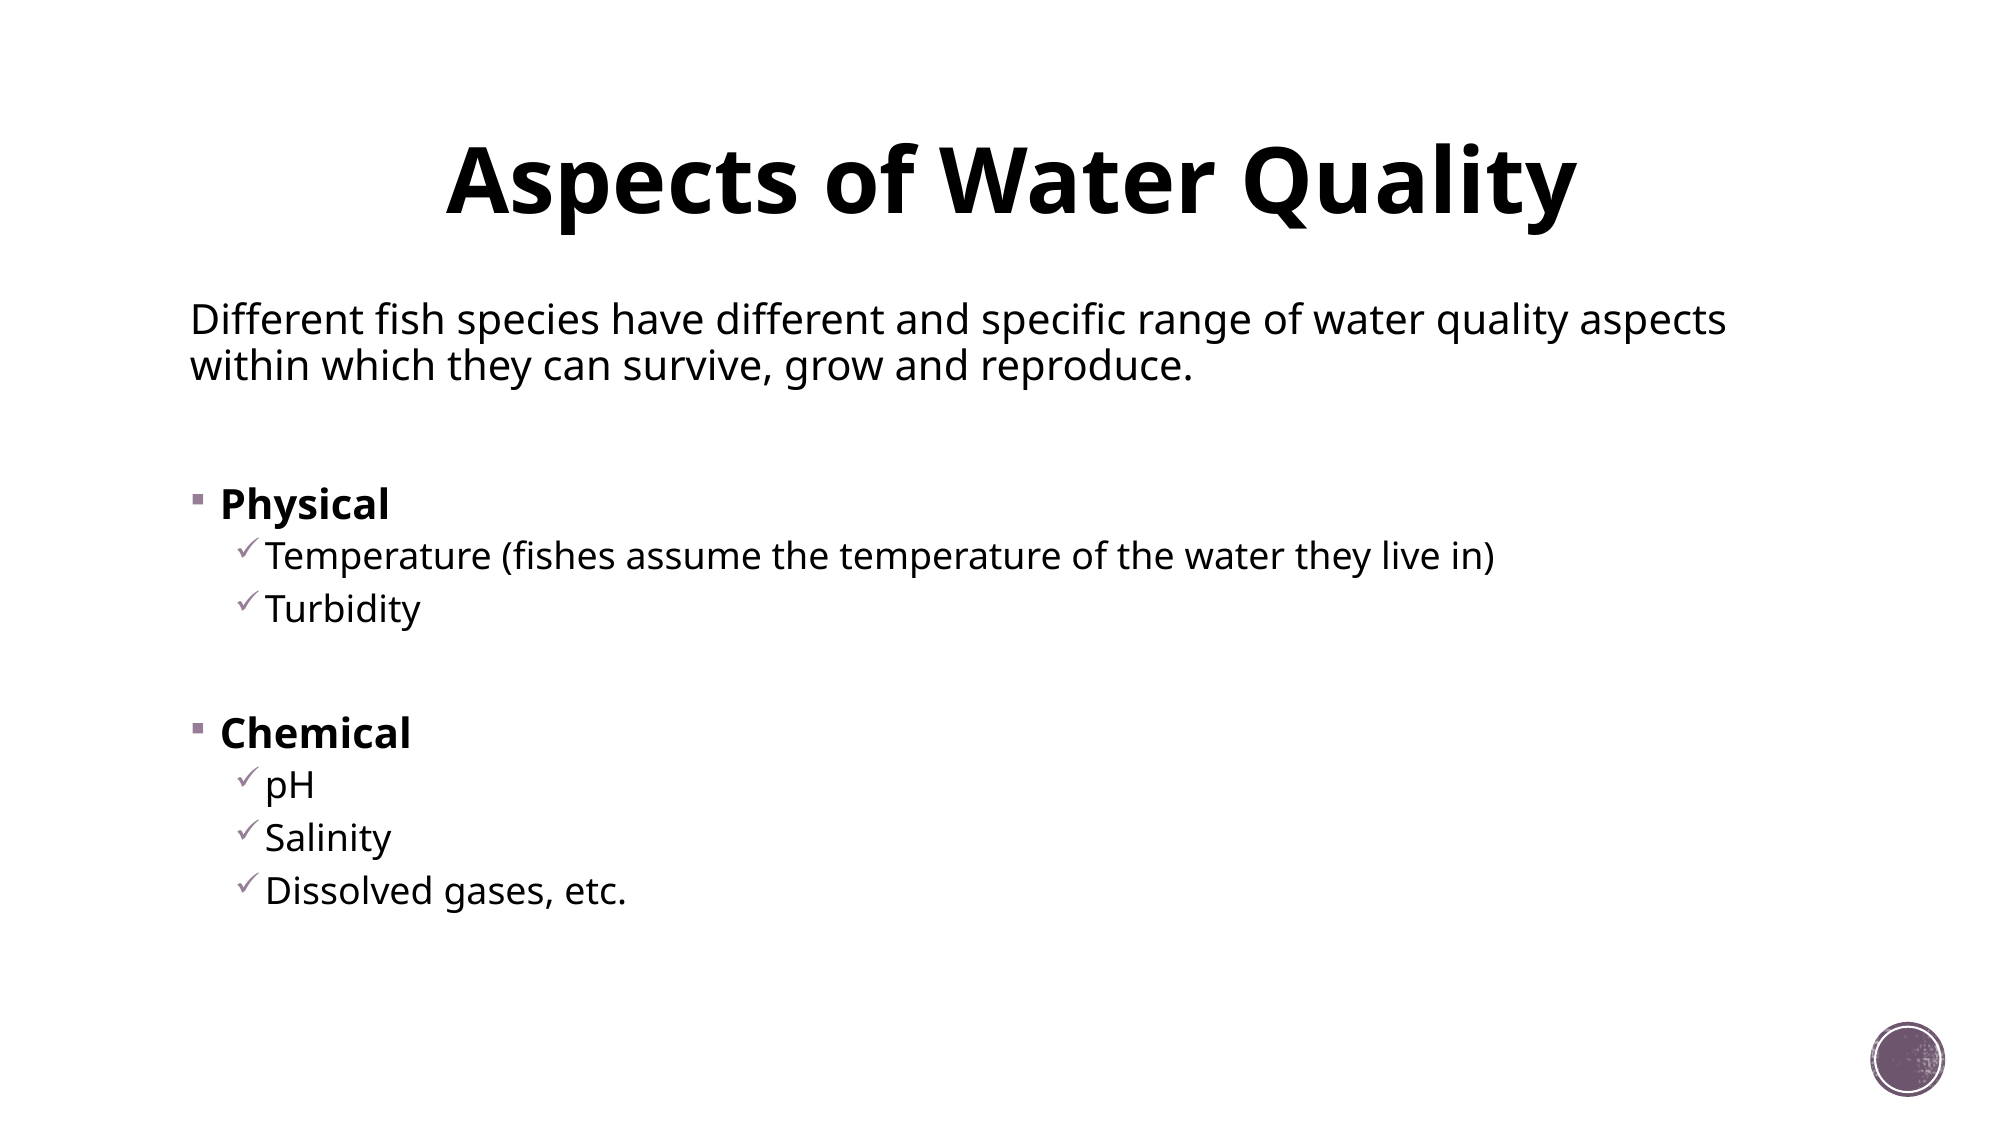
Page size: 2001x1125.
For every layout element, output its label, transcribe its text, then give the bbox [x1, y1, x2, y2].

title Aspects of Water Quality [175, 79, 1826, 290]
list Different fish species have different and specific range of water quality aspects within which they can survive, grow and reproduce. Physical Temperature (fishes assume the temperature of the water they live in) Turbidity Chemical pH Salinity Dissolved gases, etc. [174, 291, 1825, 1013]
